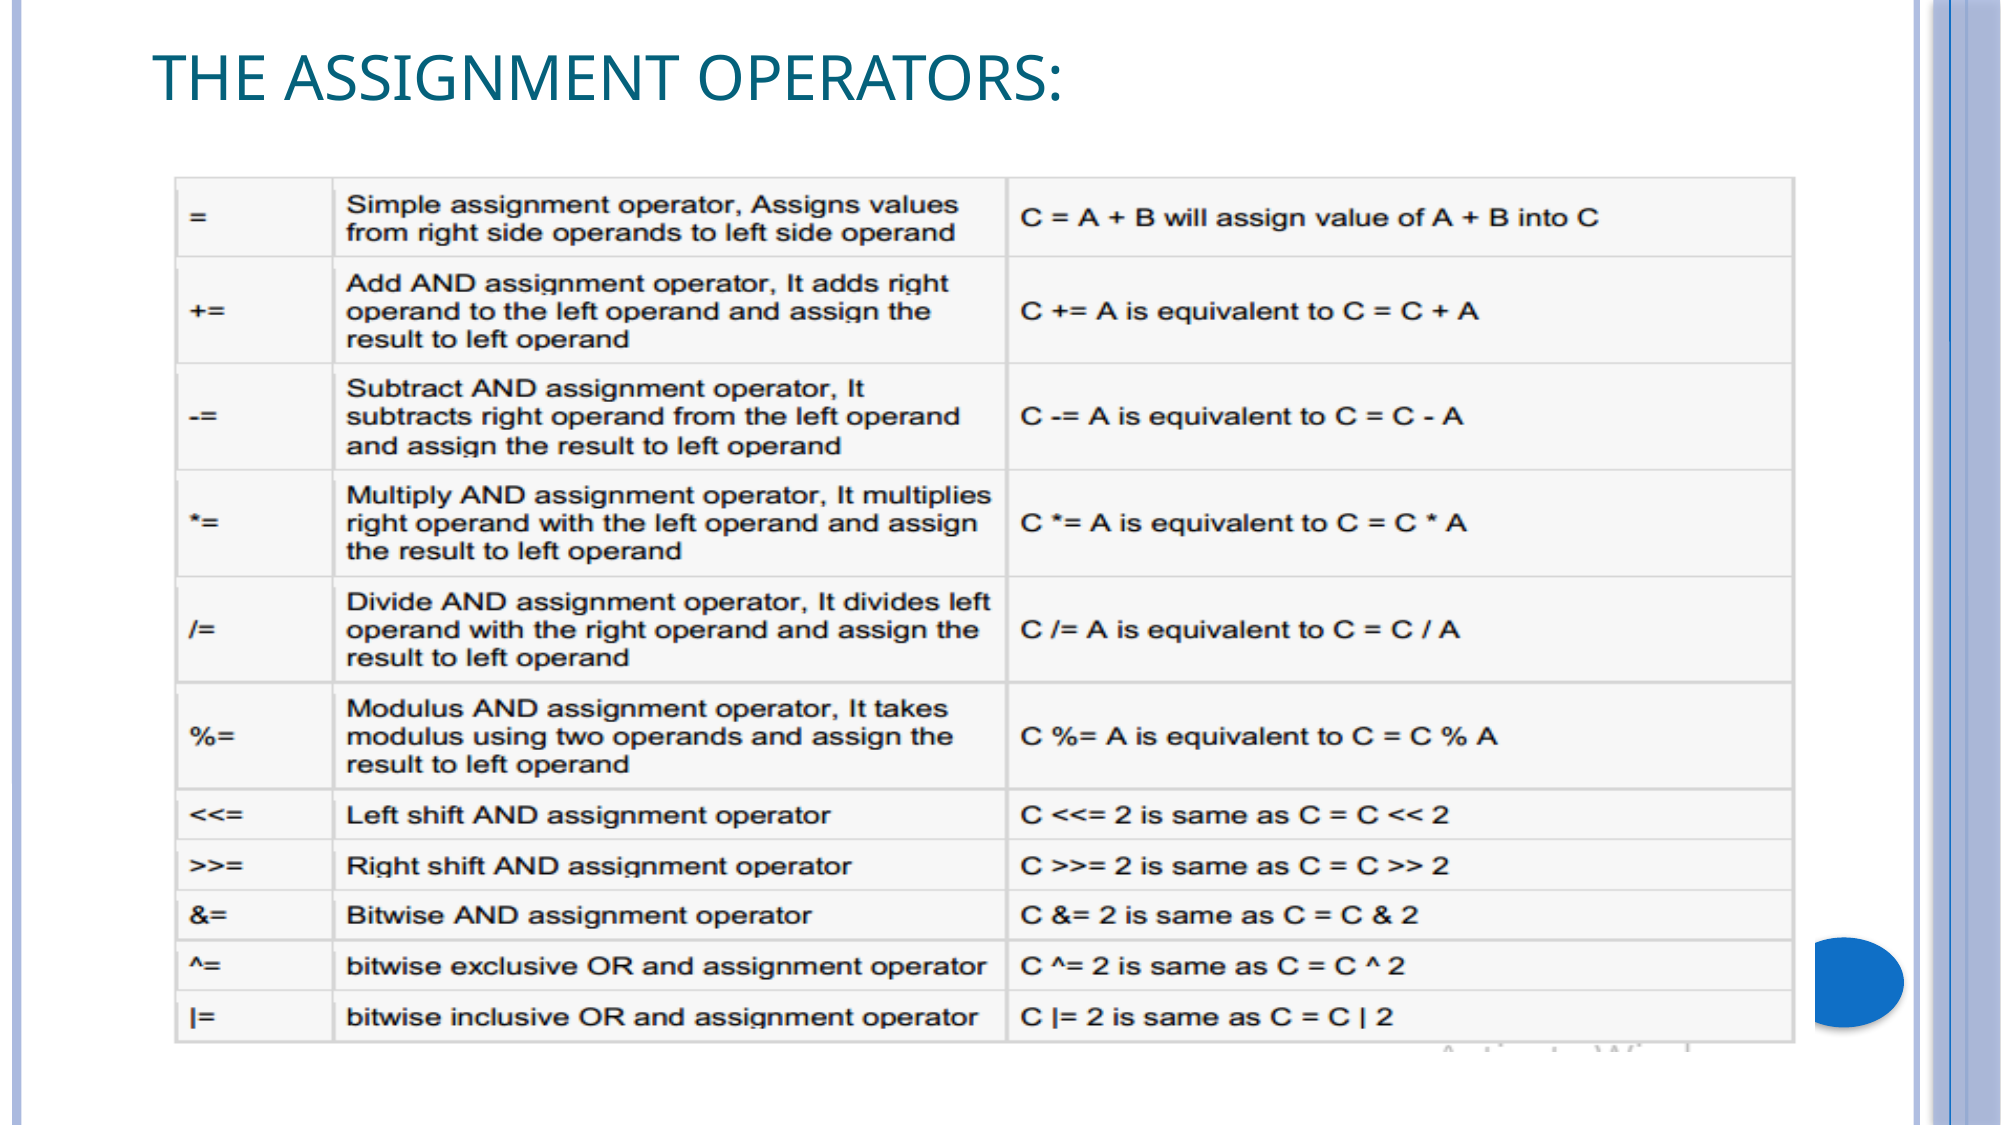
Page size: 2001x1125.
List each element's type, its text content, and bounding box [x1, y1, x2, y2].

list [157, 164, 1816, 1053]
title The Assignment Operators: [137, 15, 1863, 121]
